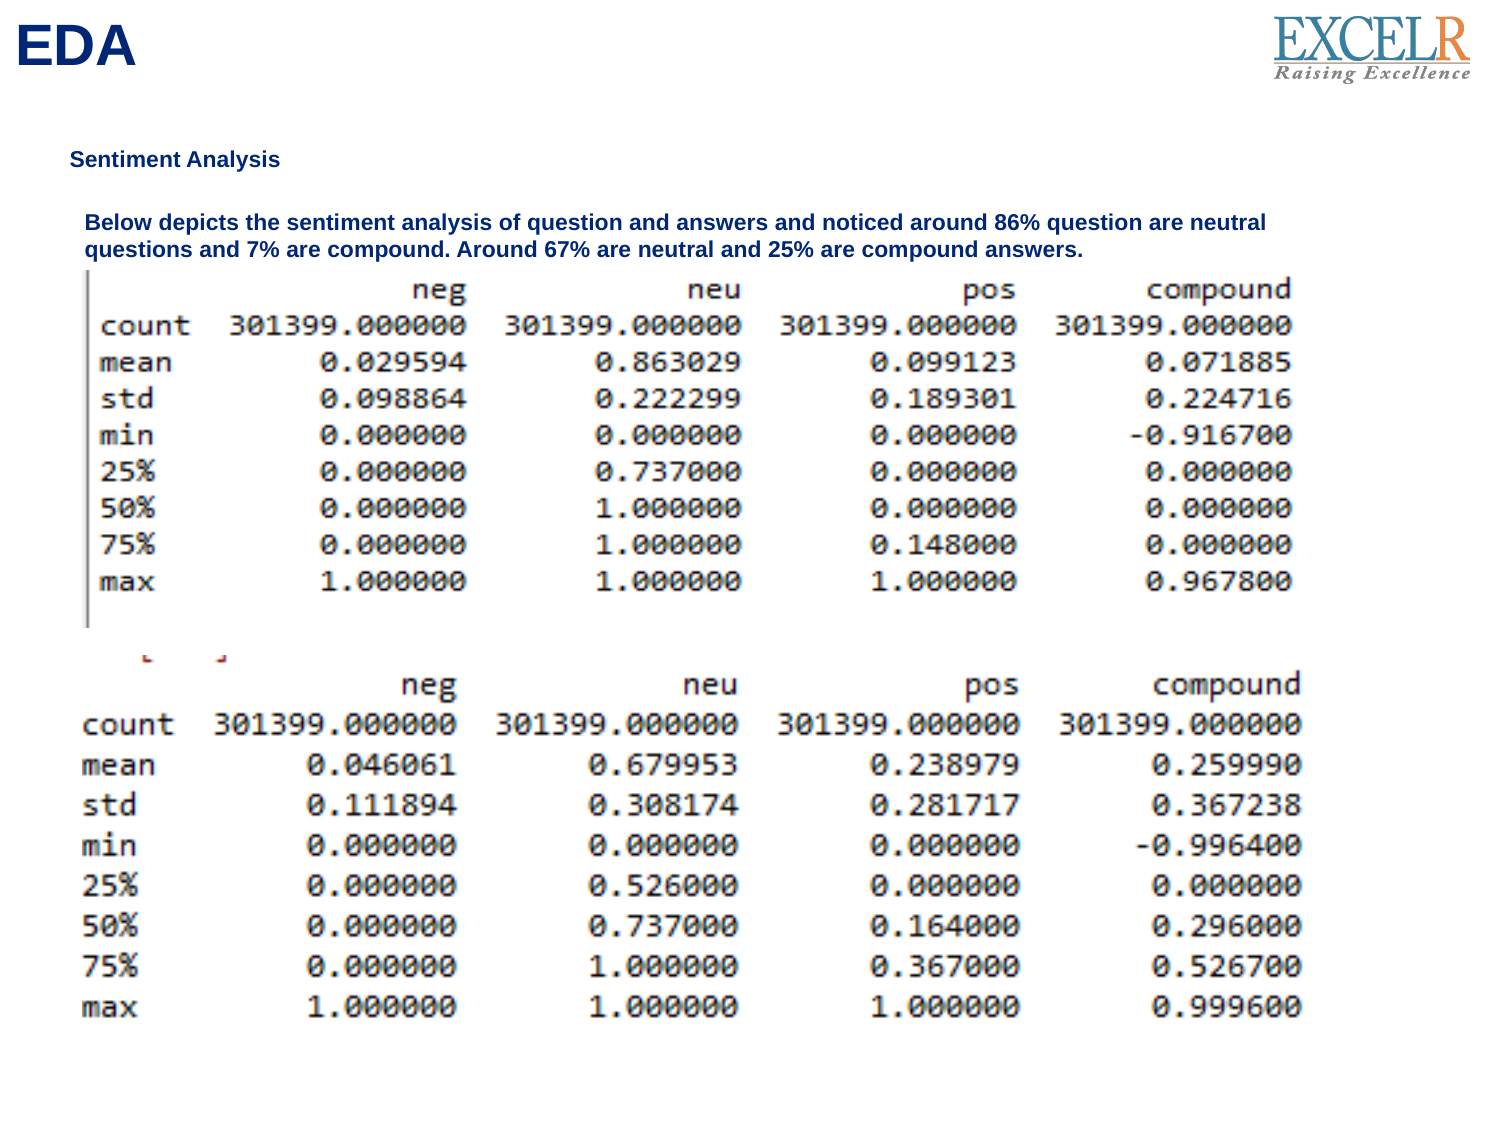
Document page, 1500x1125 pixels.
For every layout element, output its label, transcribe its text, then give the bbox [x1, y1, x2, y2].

picture [82, 655, 1335, 1061]
text_box Sentiment Analysis [54, 137, 1031, 180]
text_box Below depicts the sentiment analysis of question and answers and noticed around 86% question are neutral questions and 7% are compound. Around 67% are neutral and 25% are compound answers. [69, 199, 1335, 270]
picture [1274, 16, 1470, 85]
text_box EDA [0, 0, 247, 85]
picture [82, 270, 1335, 628]
